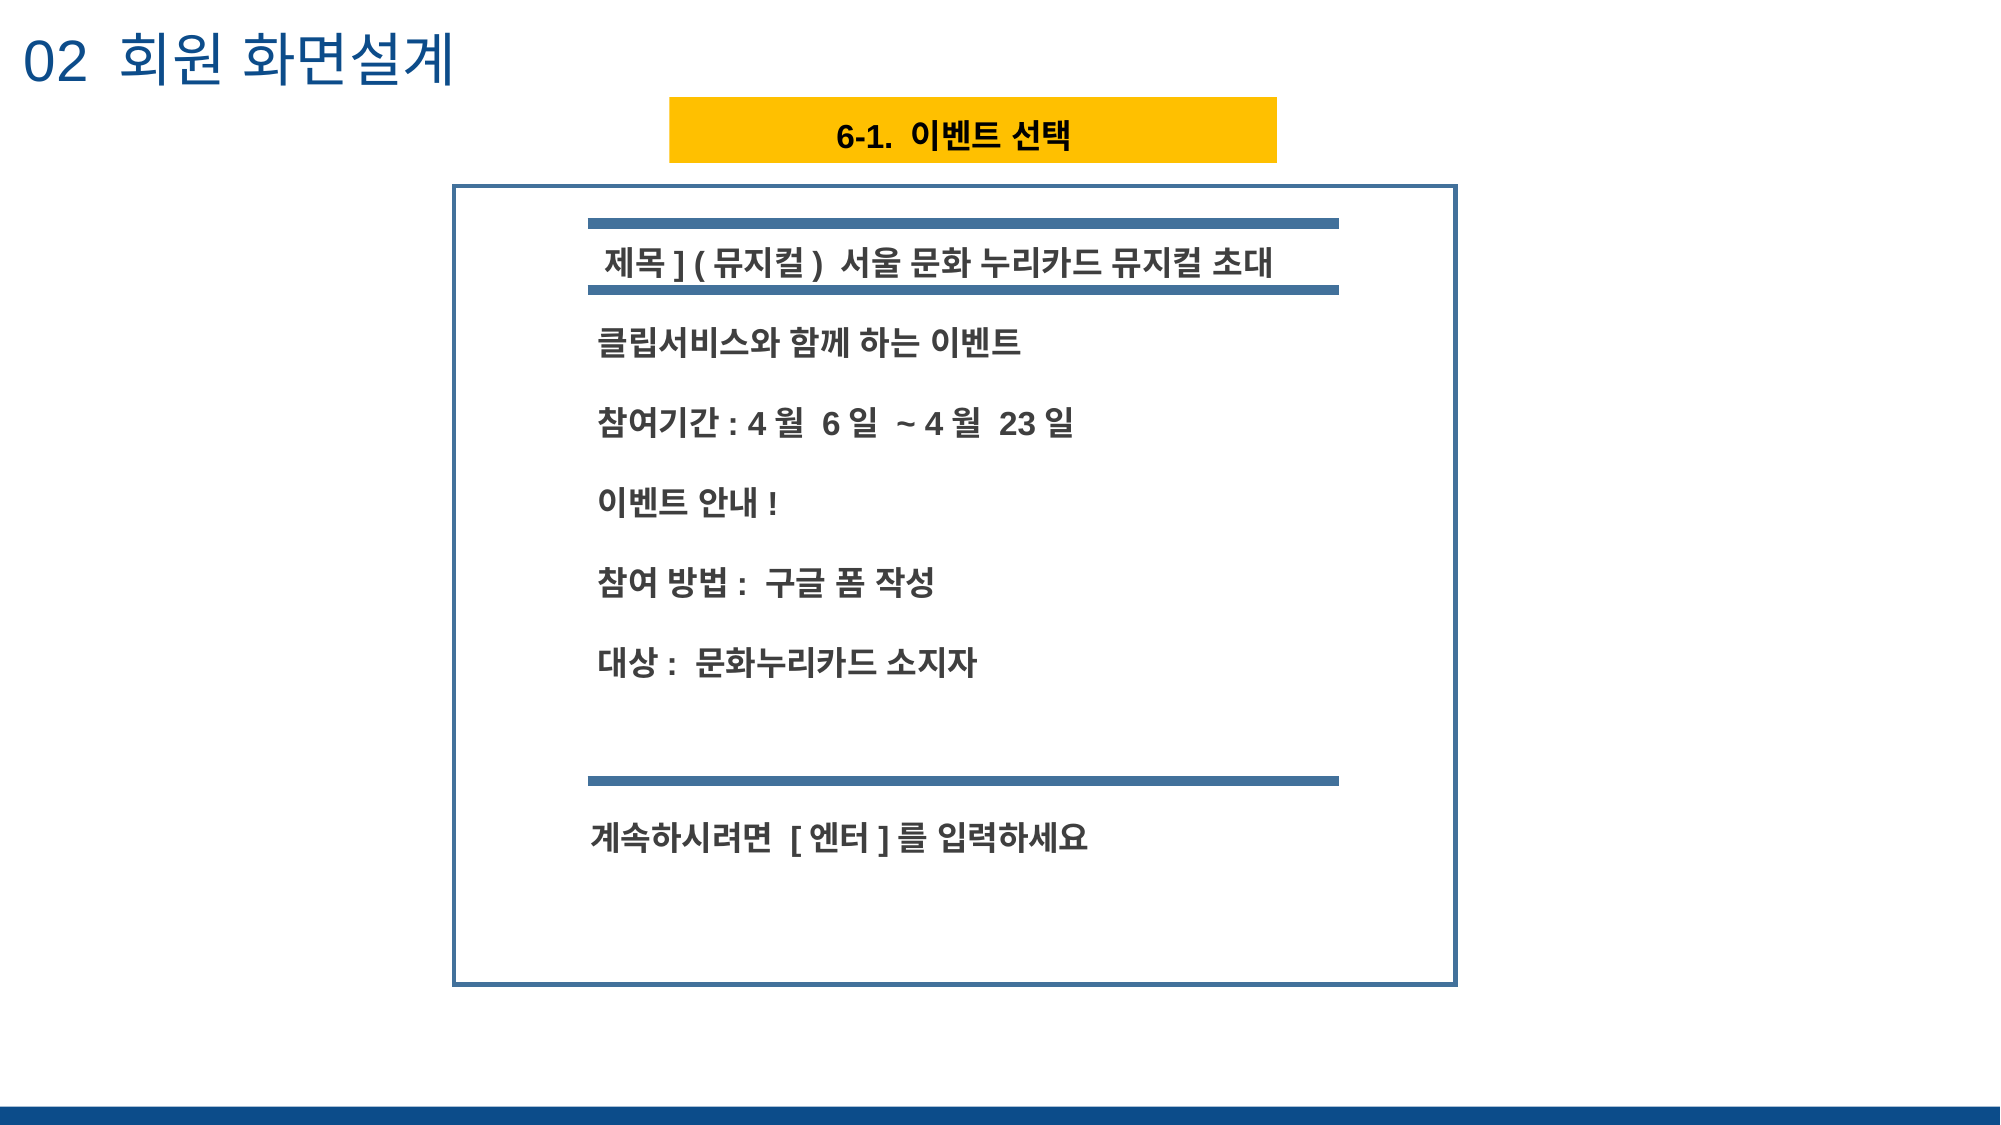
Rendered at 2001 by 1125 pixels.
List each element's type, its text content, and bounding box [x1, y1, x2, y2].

text_box 6-1. 이벤트 선택 [812, 107, 1134, 163]
text_box [454, 186, 1456, 985]
text_box [669, 97, 1277, 163]
text_box 02 회원 화면설계 [8, 15, 1186, 101]
text_box [0, 1106, 2000, 1125]
